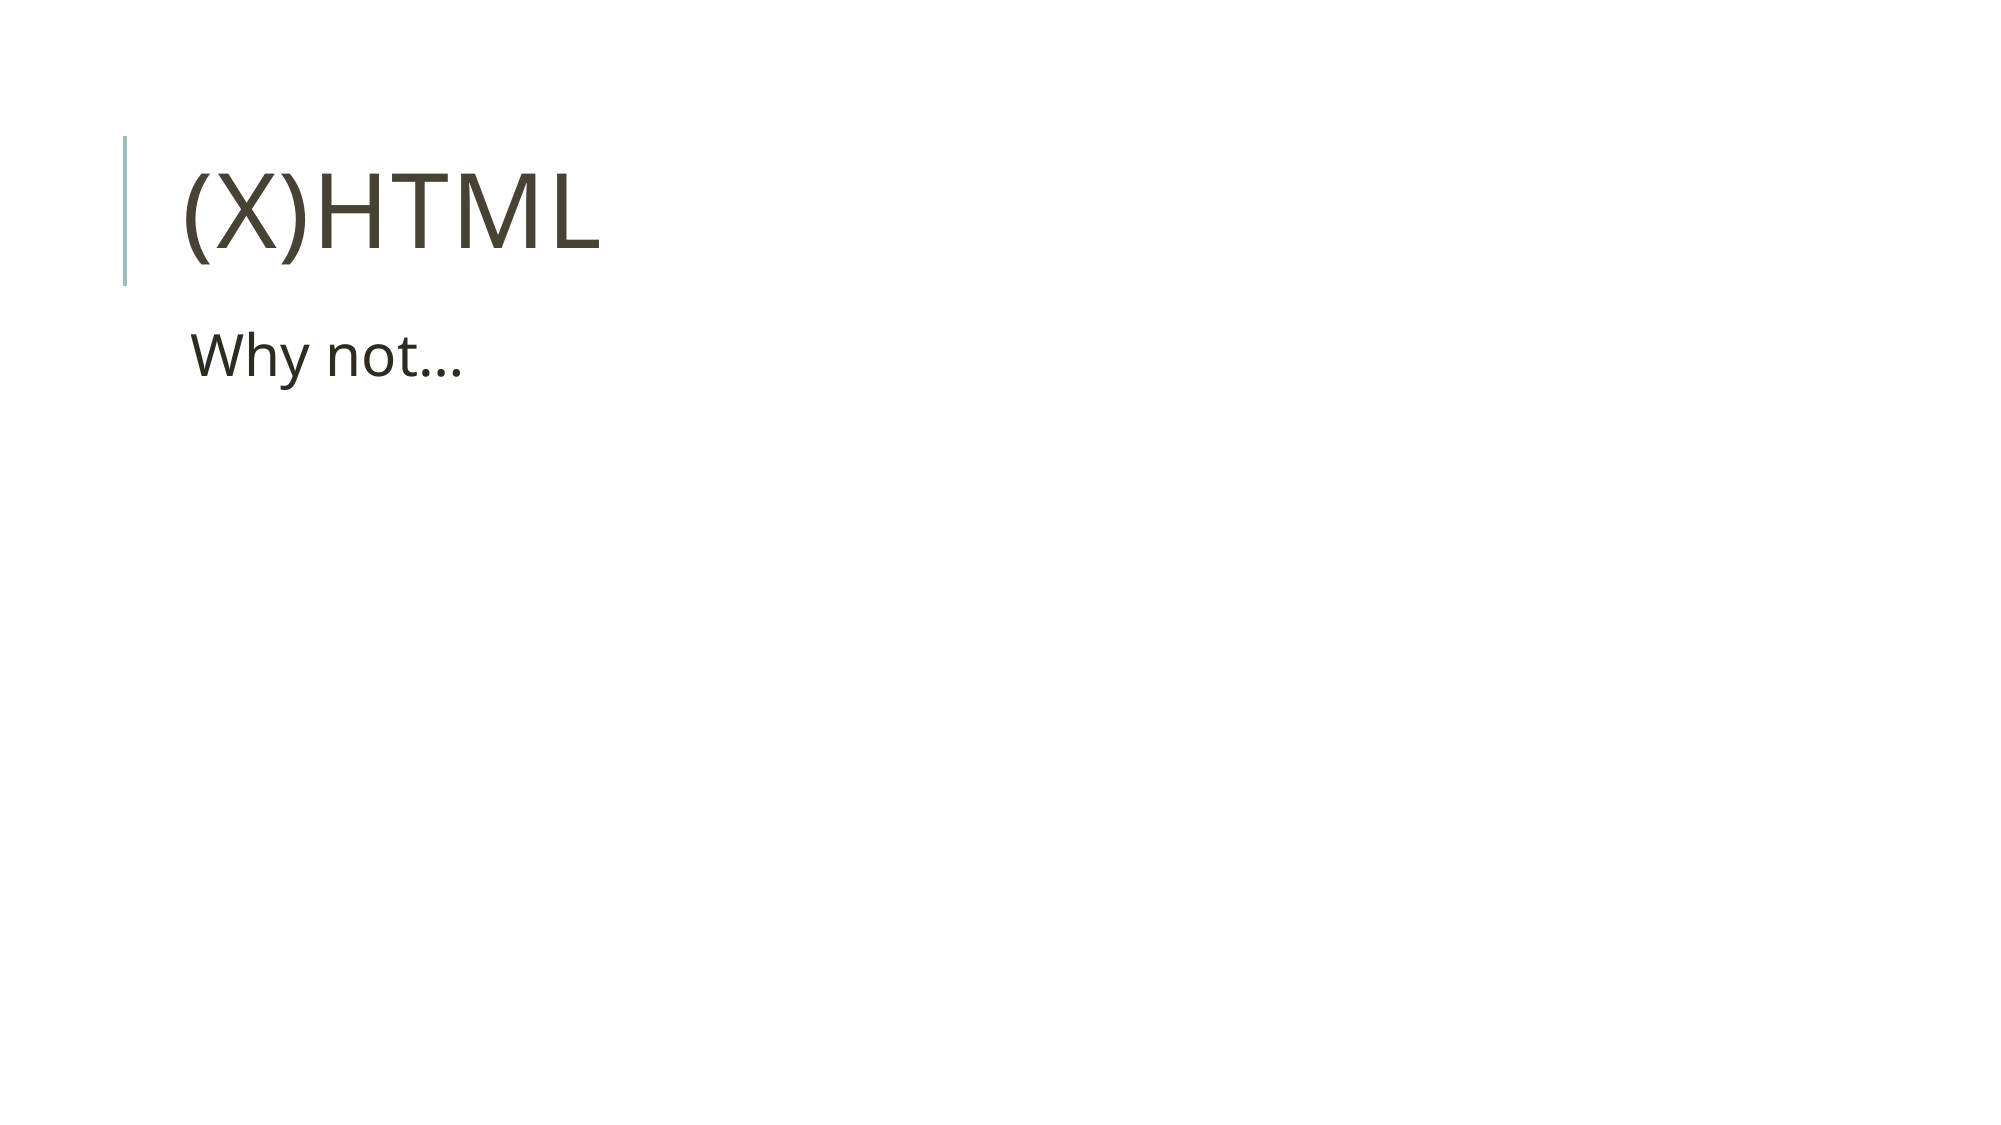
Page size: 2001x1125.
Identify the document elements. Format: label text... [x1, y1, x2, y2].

list Why not… [168, 318, 1763, 979]
title (X)HTML [168, 96, 1763, 318]
